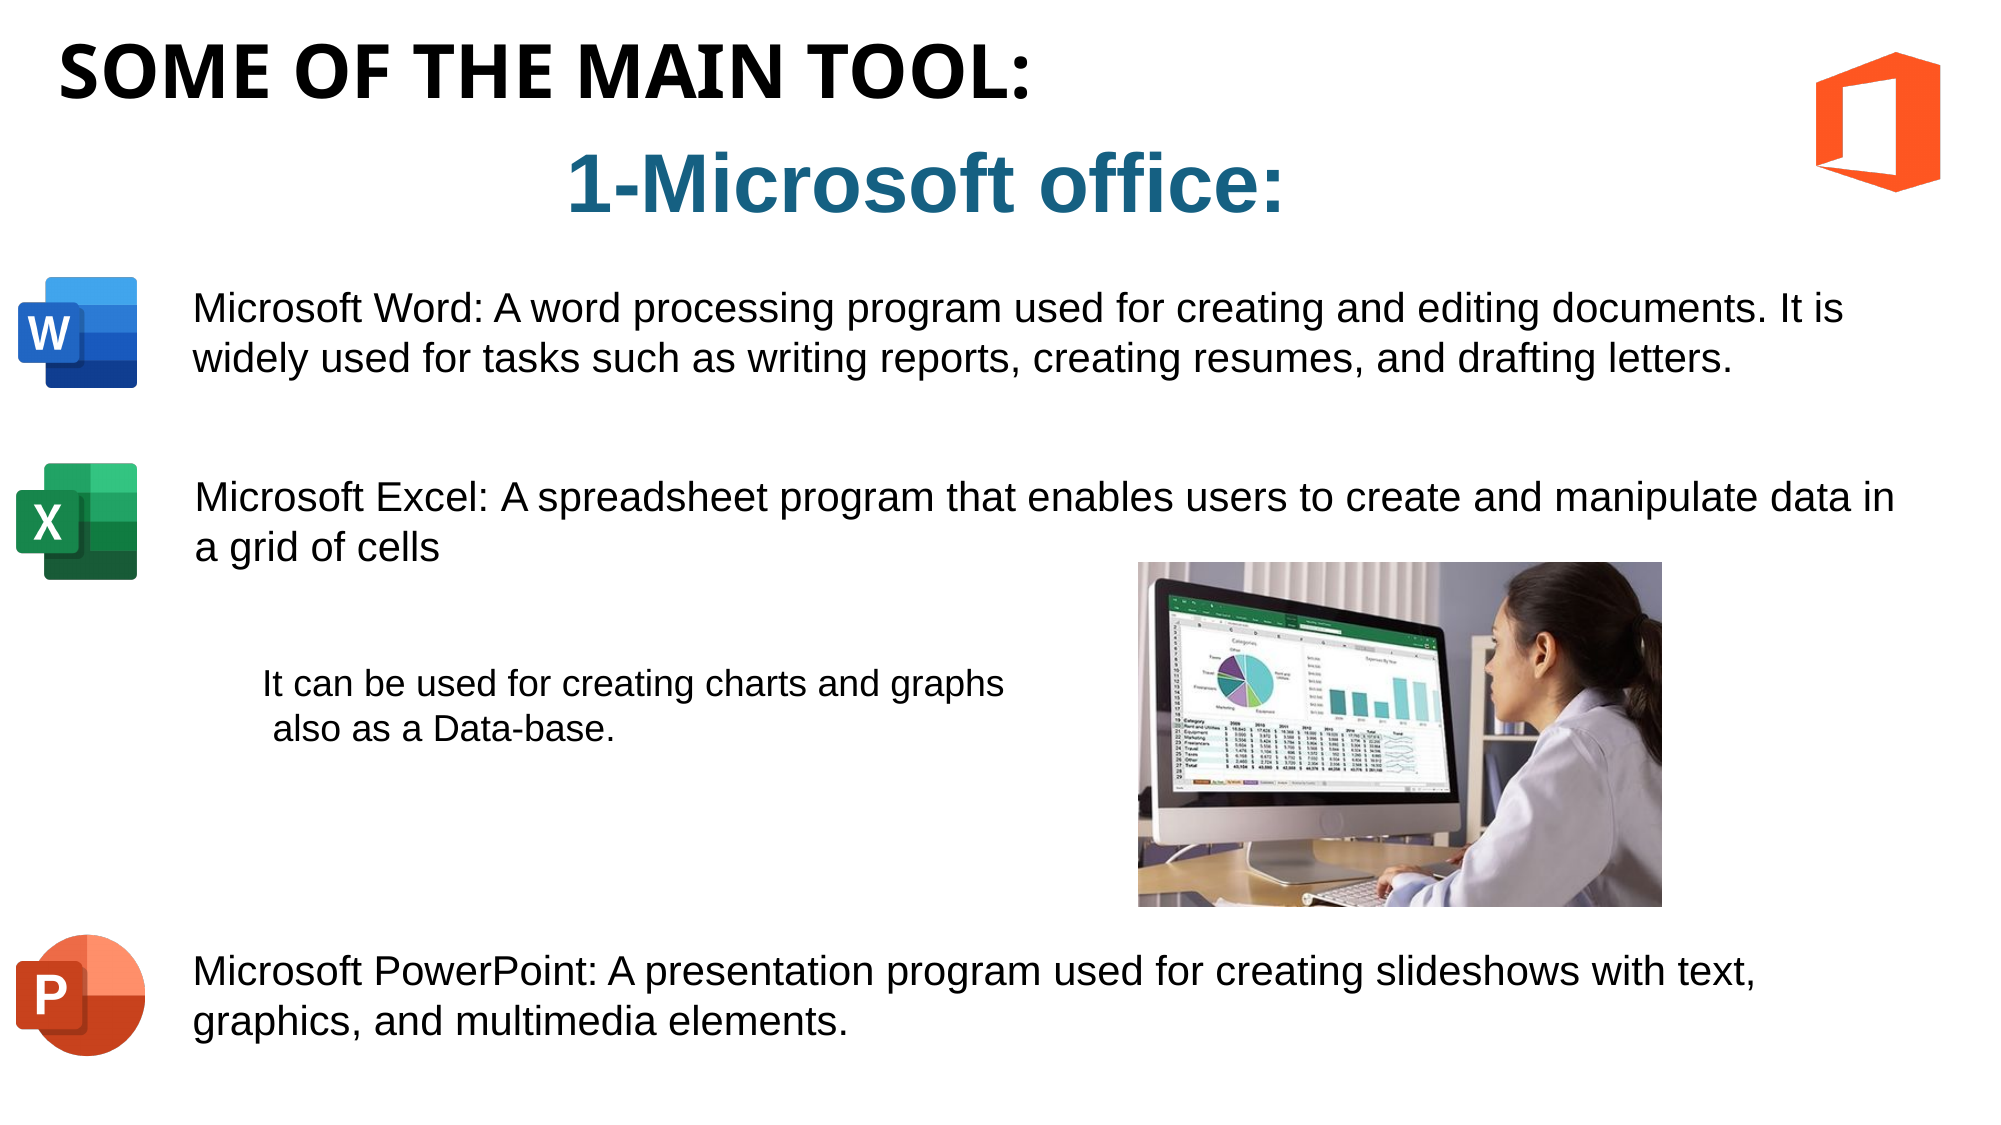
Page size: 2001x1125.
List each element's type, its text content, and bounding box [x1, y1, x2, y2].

picture [17, 273, 137, 392]
picture [1801, 46, 1954, 197]
text_box Microsoft Word: A word processing program used for creating and editing documents. It is widely used for tasks such as writing reports, creating resumes, and drafting letters. [177, 273, 1953, 389]
text_box It can be used for creating charts and graphs also as a Data-base. [247, 651, 1114, 757]
picture [1137, 561, 1663, 908]
text_box Microsoft Excel: A spreadsheet program that enables users to create and manipulate data in a grid of cells [179, 462, 1920, 578]
picture [16, 458, 137, 585]
picture [16, 927, 146, 1062]
text_box SOME OF THE MAIN TOOL: [43, 15, 1195, 121]
text_box 1-Microsoft office: [551, 121, 1346, 237]
text_box Microsoft PowerPoint: A presentation program used for creating slideshows with text, graphics, and multimedia elements. [177, 936, 1920, 1052]
